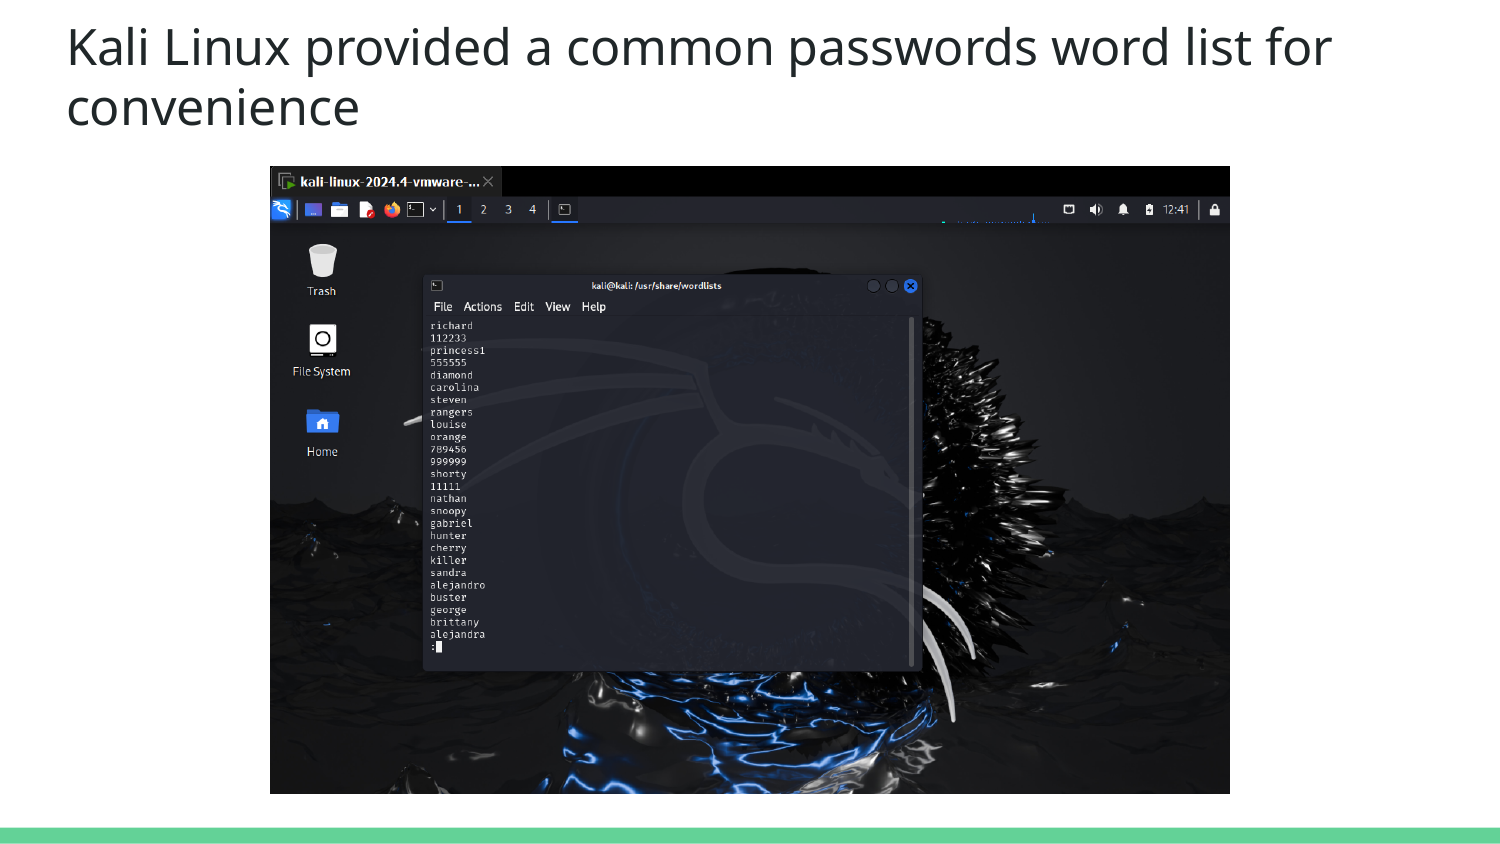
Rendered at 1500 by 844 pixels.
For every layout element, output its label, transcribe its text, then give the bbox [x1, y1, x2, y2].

title Kali Linux provided a common passwords word list for convenience [51, 0, 1449, 151]
picture [270, 166, 1230, 794]
